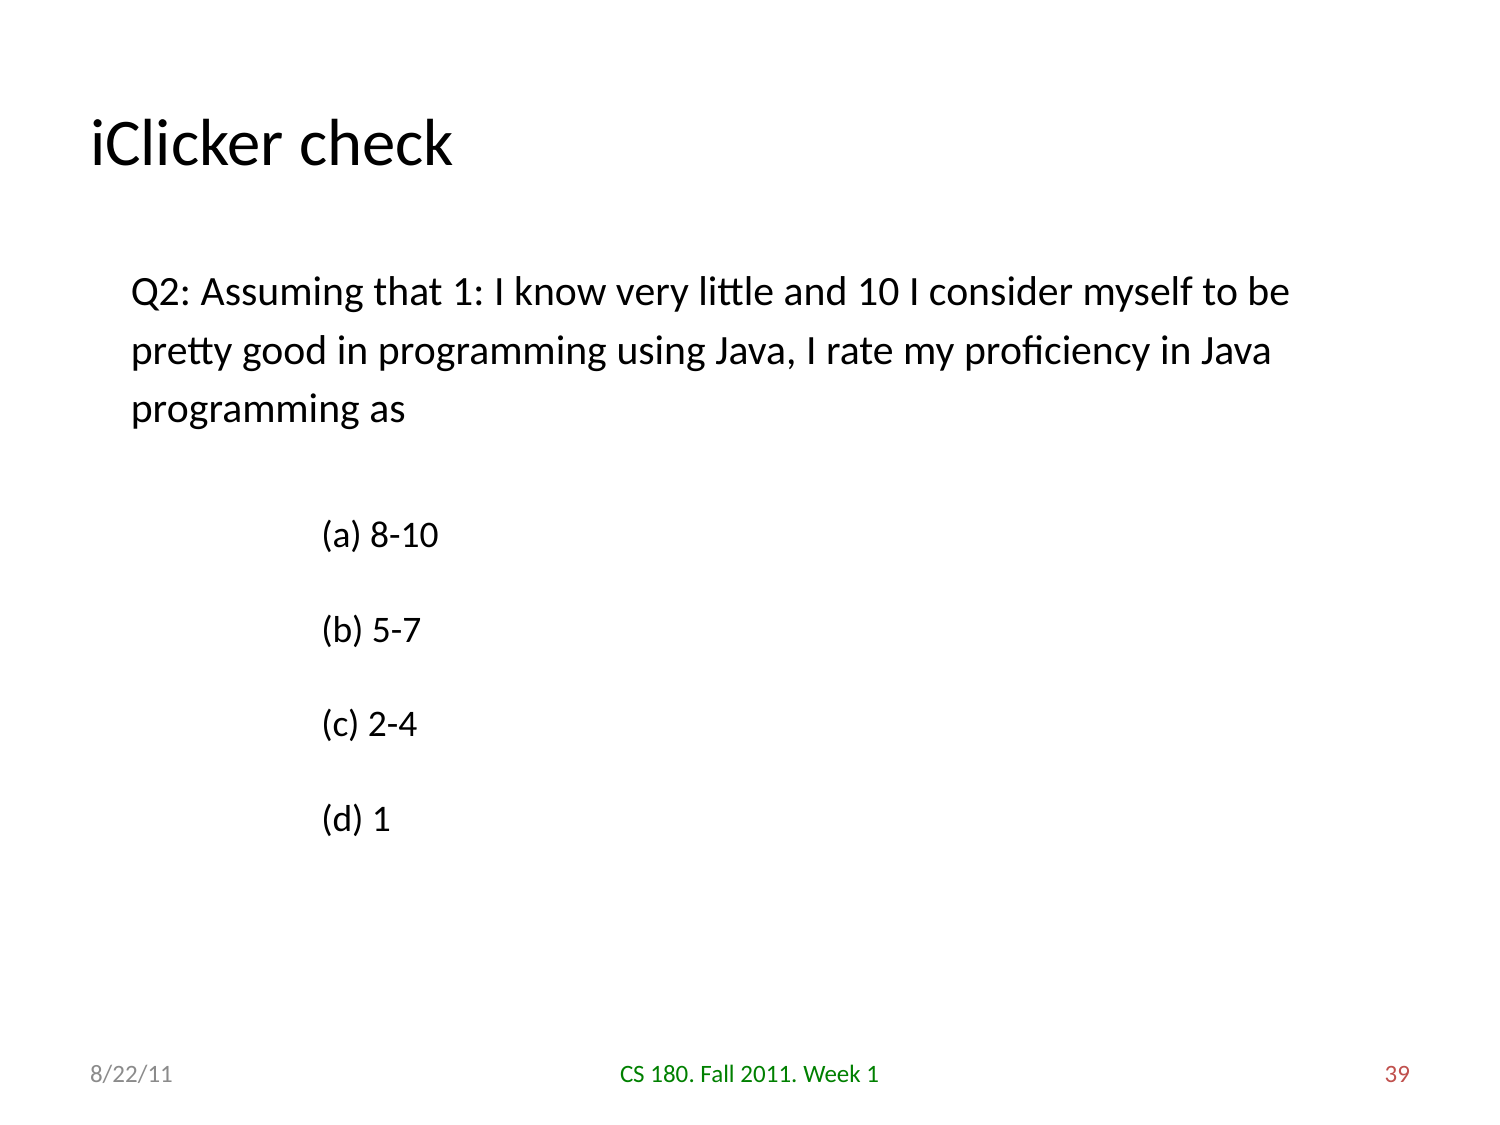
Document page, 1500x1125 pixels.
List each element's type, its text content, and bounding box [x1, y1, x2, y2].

slide_number 39 [1074, 1042, 1425, 1103]
text_box Q2: Assuming that 1: I know very little and 10 I consider myself to be pretty good in programming using Java, I rate my proficiency in Java programming as [116, 248, 1316, 439]
title iClicker check [75, 45, 1425, 233]
text_box (c) 2-4 [306, 691, 935, 752]
text_box (a) 8-10 [306, 502, 935, 563]
text_box (d) 1 [306, 786, 935, 846]
footer CS 180. Fall 2011. Week 1 [512, 1042, 988, 1103]
text_box (b) 5-7 [306, 597, 935, 657]
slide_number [75, 1042, 425, 1103]
